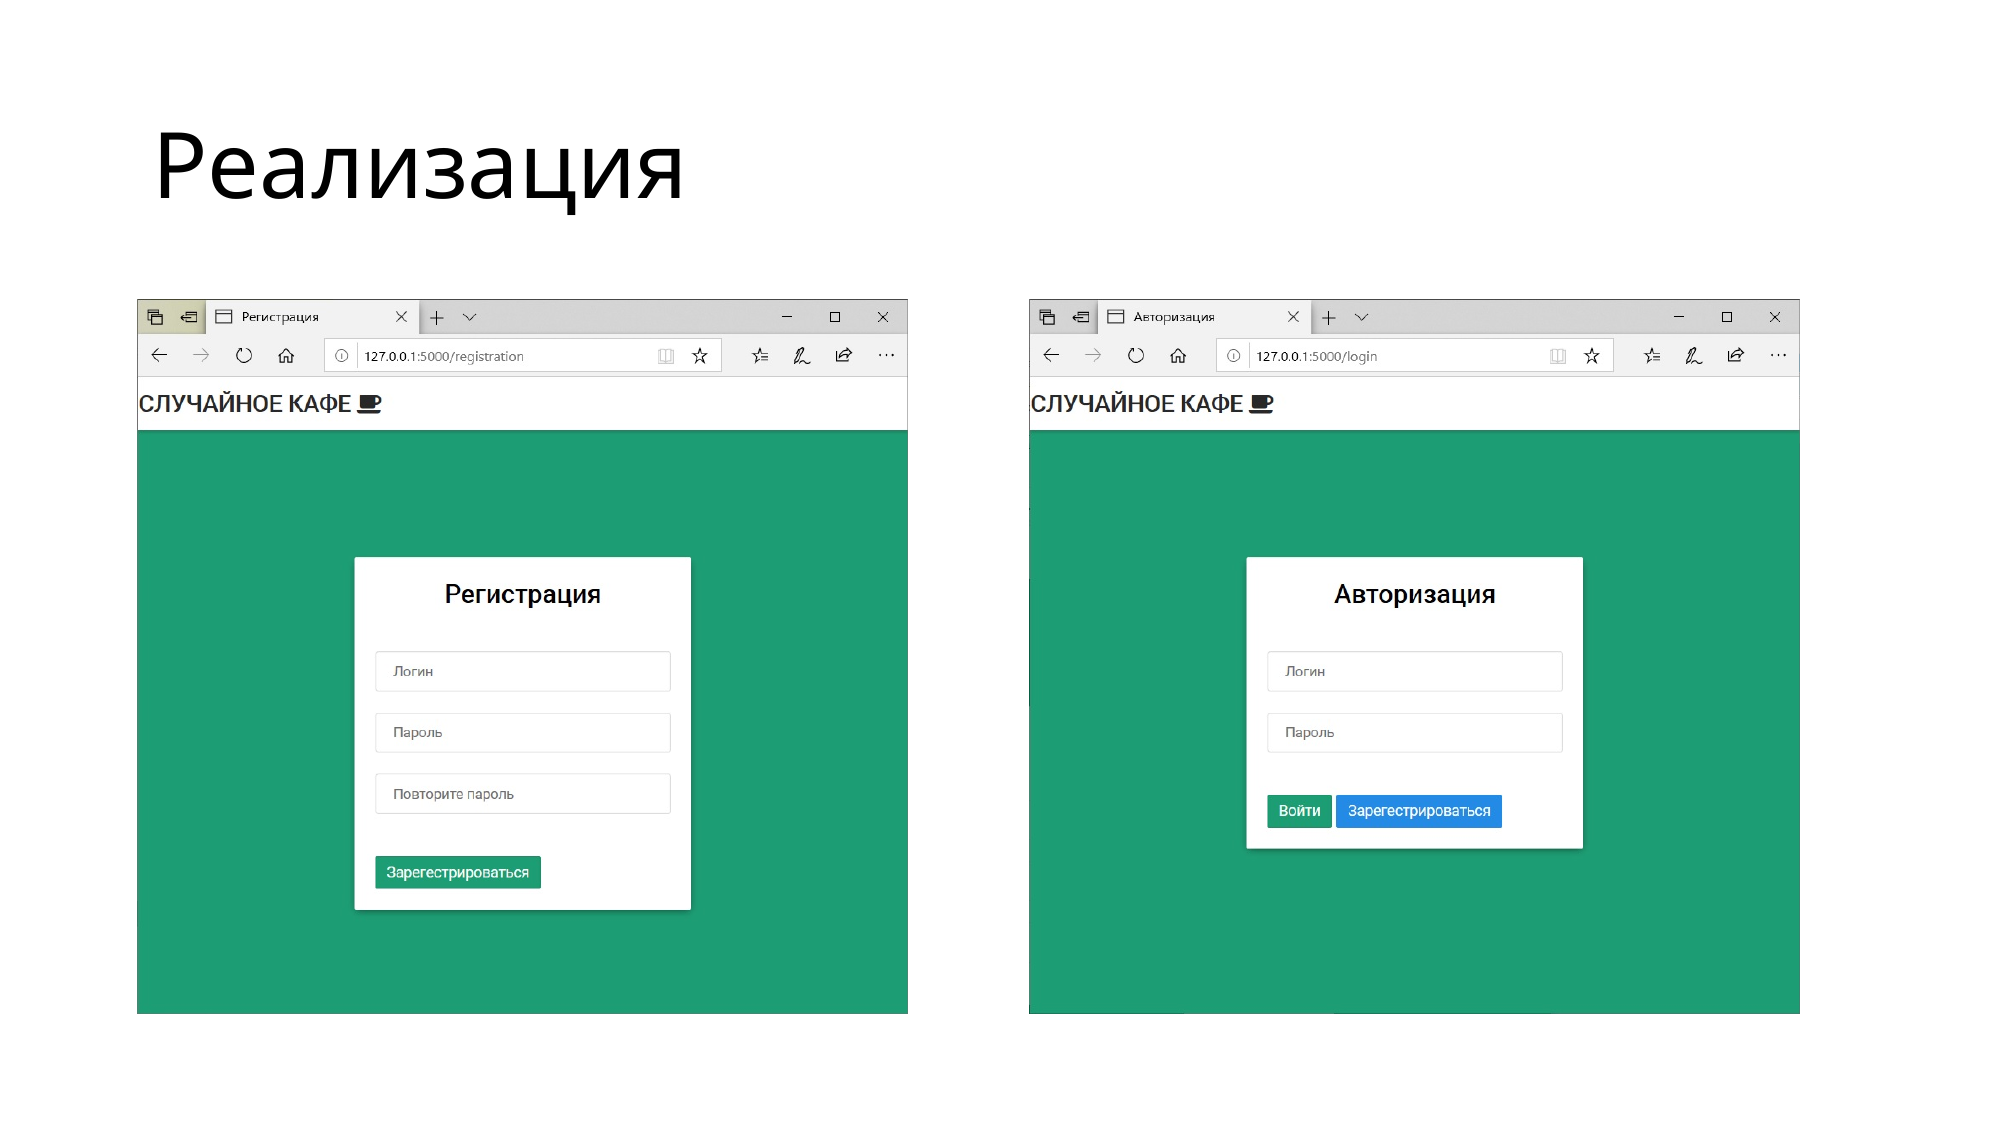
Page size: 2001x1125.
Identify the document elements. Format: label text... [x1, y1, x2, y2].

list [137, 299, 908, 1014]
picture [1029, 299, 1800, 1014]
title Реализация [137, 59, 1863, 278]
